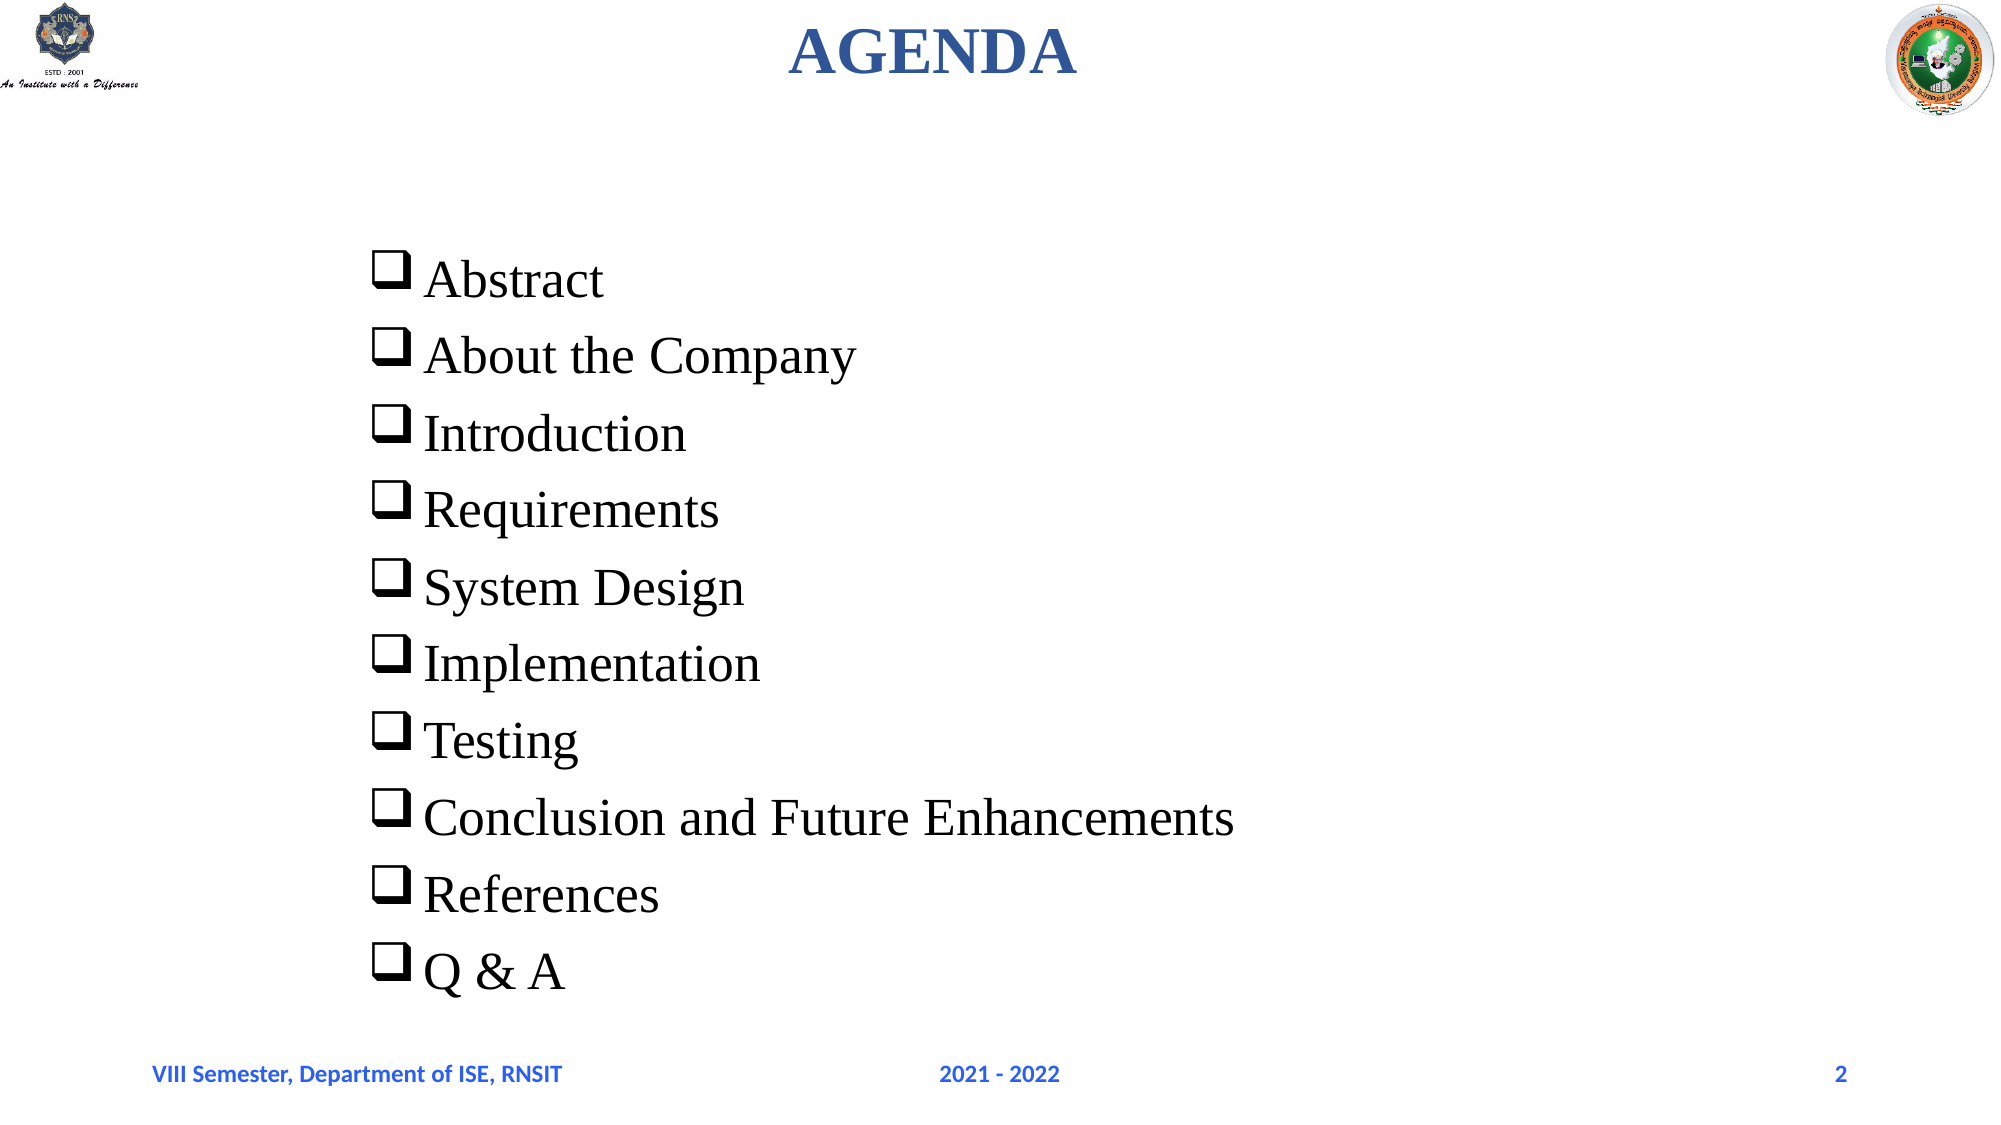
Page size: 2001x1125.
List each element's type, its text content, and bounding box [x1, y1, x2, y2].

text_box <number> [1412, 1042, 1863, 1103]
text_box Abstract About the Company Introduction Requirements System Design Implementation Testing Conclusion and Future Enhancements References Q & A [353, 243, 1647, 1014]
text_box 2021 - 2022 [662, 1042, 1338, 1103]
picture [0, 0, 138, 90]
text_box VIII Semester, Department of ISE, RNSIT [137, 1042, 662, 1103]
picture [1882, 2, 1997, 117]
text_box AGENDA [320, 8, 1546, 197]
